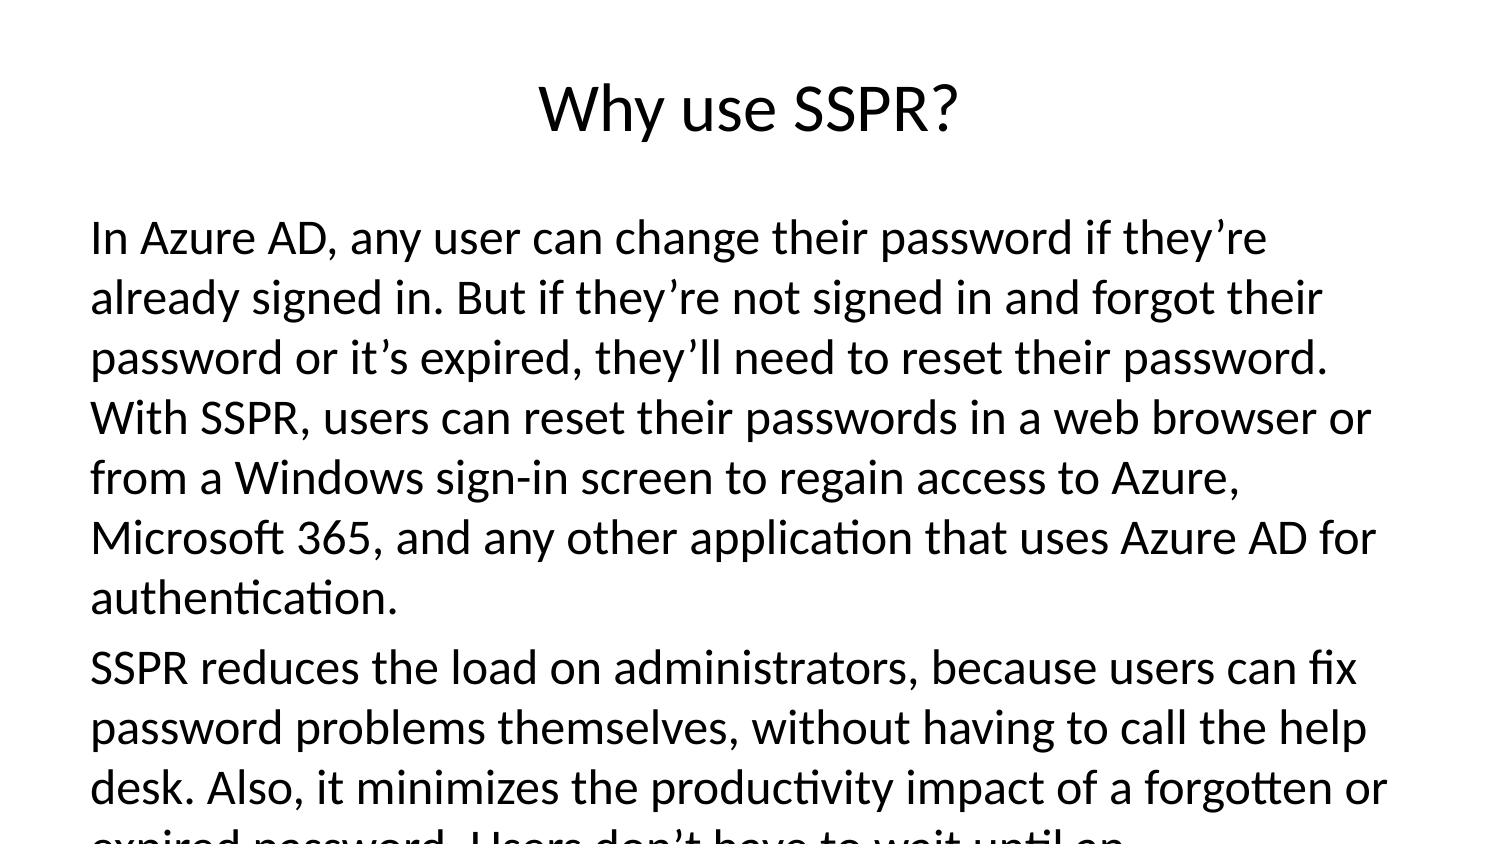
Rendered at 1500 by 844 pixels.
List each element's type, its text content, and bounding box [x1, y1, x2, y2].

title Why use SSPR? [75, 33, 1425, 175]
list In Azure AD, any user can change their password if they’re already signed in. But if they’re not signed in and forgot their password or it’s expired, they’ll need to reset their password. With SSPR, users can reset their passwords in a web browser or from a Windows sign-in screen to regain access to Azure, Microsoft 365, and any other application that uses Azure AD for authentication. SSPR reduces the load on administrators, because users can fix password problems themselves, without having to call the help desk. Also, it minimizes the productivity impact of a forgotten or expired password. Users don’t have to wait until an administrator is available to reset their password. [75, 196, 1425, 754]
